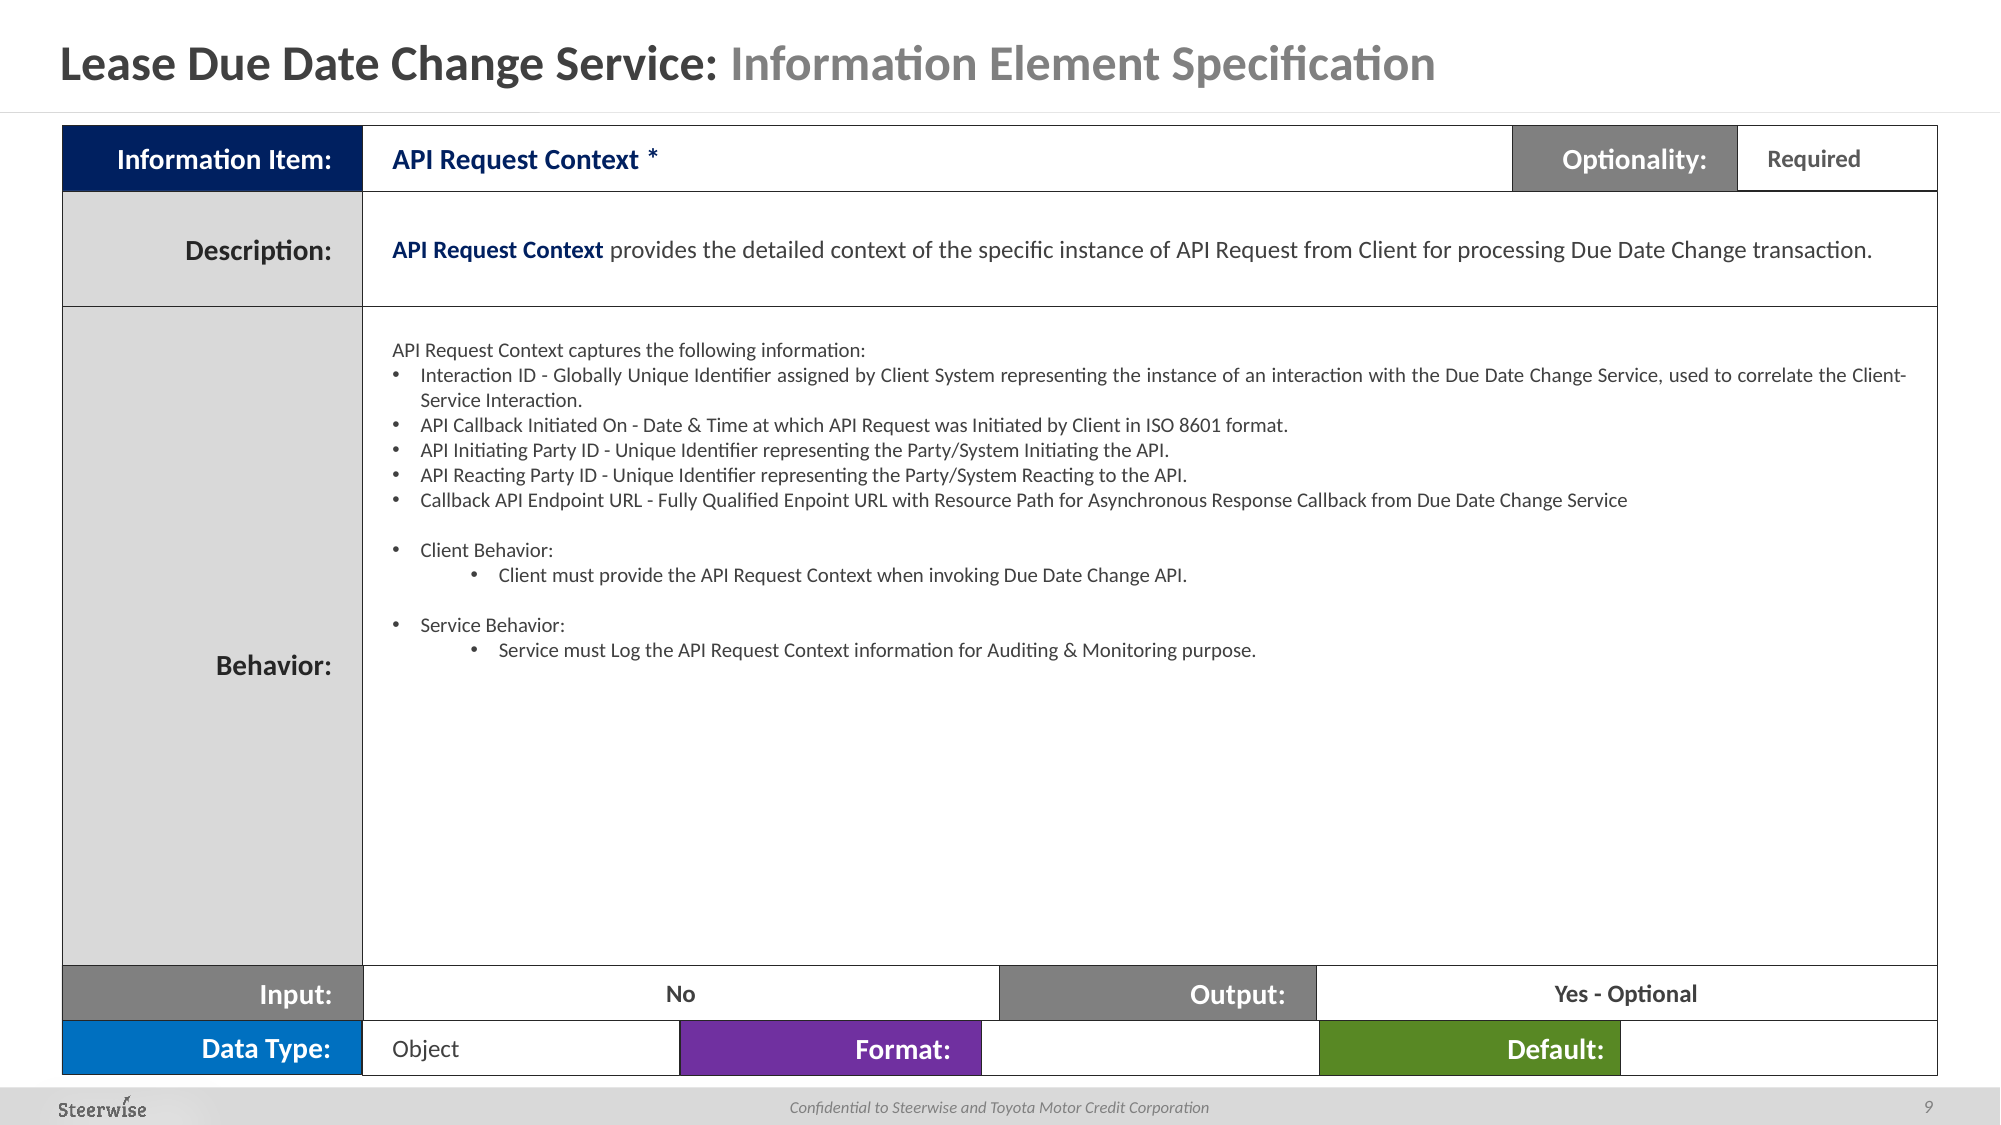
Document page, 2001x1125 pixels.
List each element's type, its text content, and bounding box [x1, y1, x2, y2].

text_box Format: [678, 1032, 980, 1077]
title Lease Due Date Change Service: Information Element Specification [0, 23, 1999, 97]
text_box API Request Context provides the detailed context of the specific instance of API Request from Client for processing Due Date Change transaction. [364, 193, 1939, 305]
text_box Information Item: [60, 123, 360, 189]
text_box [61, 965, 1938, 1021]
text_box Data Type: [60, 1030, 363, 1077]
text_box [1618, 1032, 1939, 1077]
text_box [979, 1032, 1321, 1077]
slide_number 9 [1875, 1087, 1982, 1125]
text_box Behavior: [60, 305, 364, 965]
text_box Default: [1321, 1032, 1618, 1077]
text_box Optionality: [1510, 123, 1735, 193]
text_box Description: [60, 189, 364, 305]
text_box API Request Context * [360, 123, 1510, 193]
text_box Object [363, 1032, 679, 1077]
picture [53, 1089, 151, 1122]
text_box Required [1735, 123, 1939, 193]
text_box API Request Context captures the following information: Interaction ID - Globally Unique Identifier assigned by Client System representing the instance of an interaction with the Due Date Change Service, used to correlate the Client-Service Interaction. API Callback Initiated On - Date & Time at which API Request was Initiated by Client in ISO 8601 format. API Initiating Party ID - Unique Identifier representing the Party/System Initiating the API. API Reacting Party ID - Unique Identifier representing the Party/System Reacting to the API. Callback API Endpoint URL - Fully Qualified Enpoint URL with Resource Path for Asynchronous Response Callback from Due Date Change Service Client Behavior: Client must provide the API Request Context when invoking Due Date Change API. Service Behavior: Service must Log the API Request Context information for Auditing & Monitoring purpose. [364, 305, 1939, 963]
